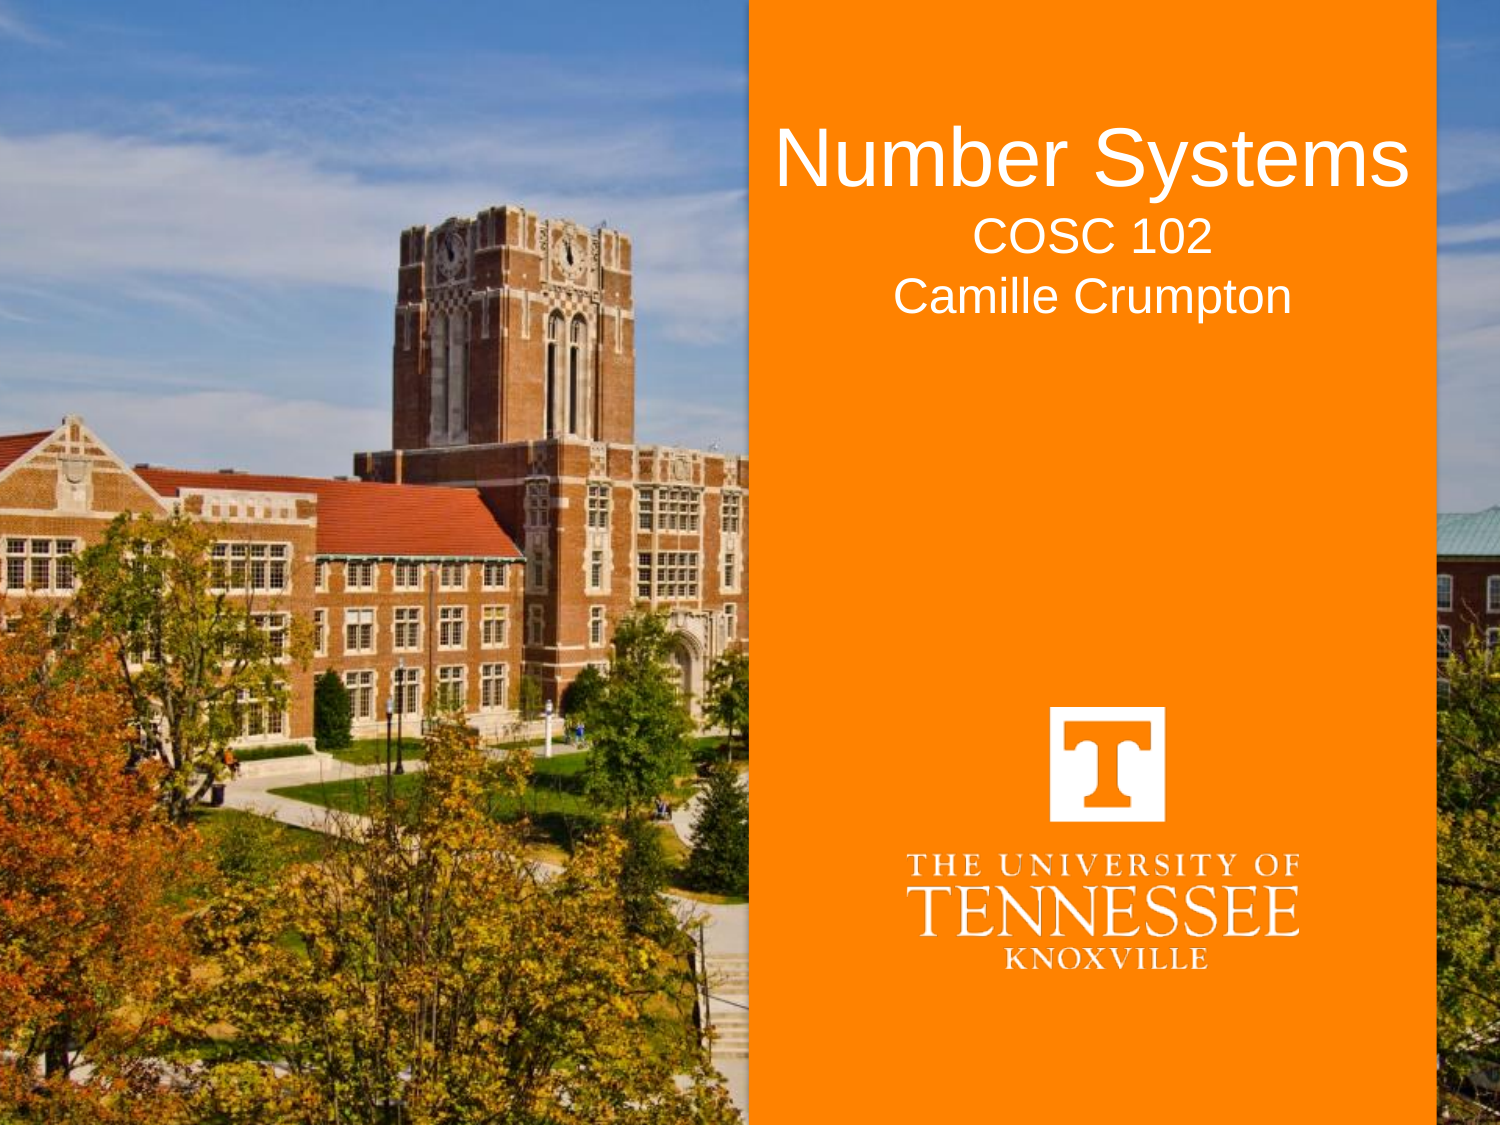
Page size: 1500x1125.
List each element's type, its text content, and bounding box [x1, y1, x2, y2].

title Number Systems COSC 102 Camille Crumpton [748, 45, 1437, 382]
picture [1437, 0, 1500, 1125]
picture [0, 0, 748, 1125]
